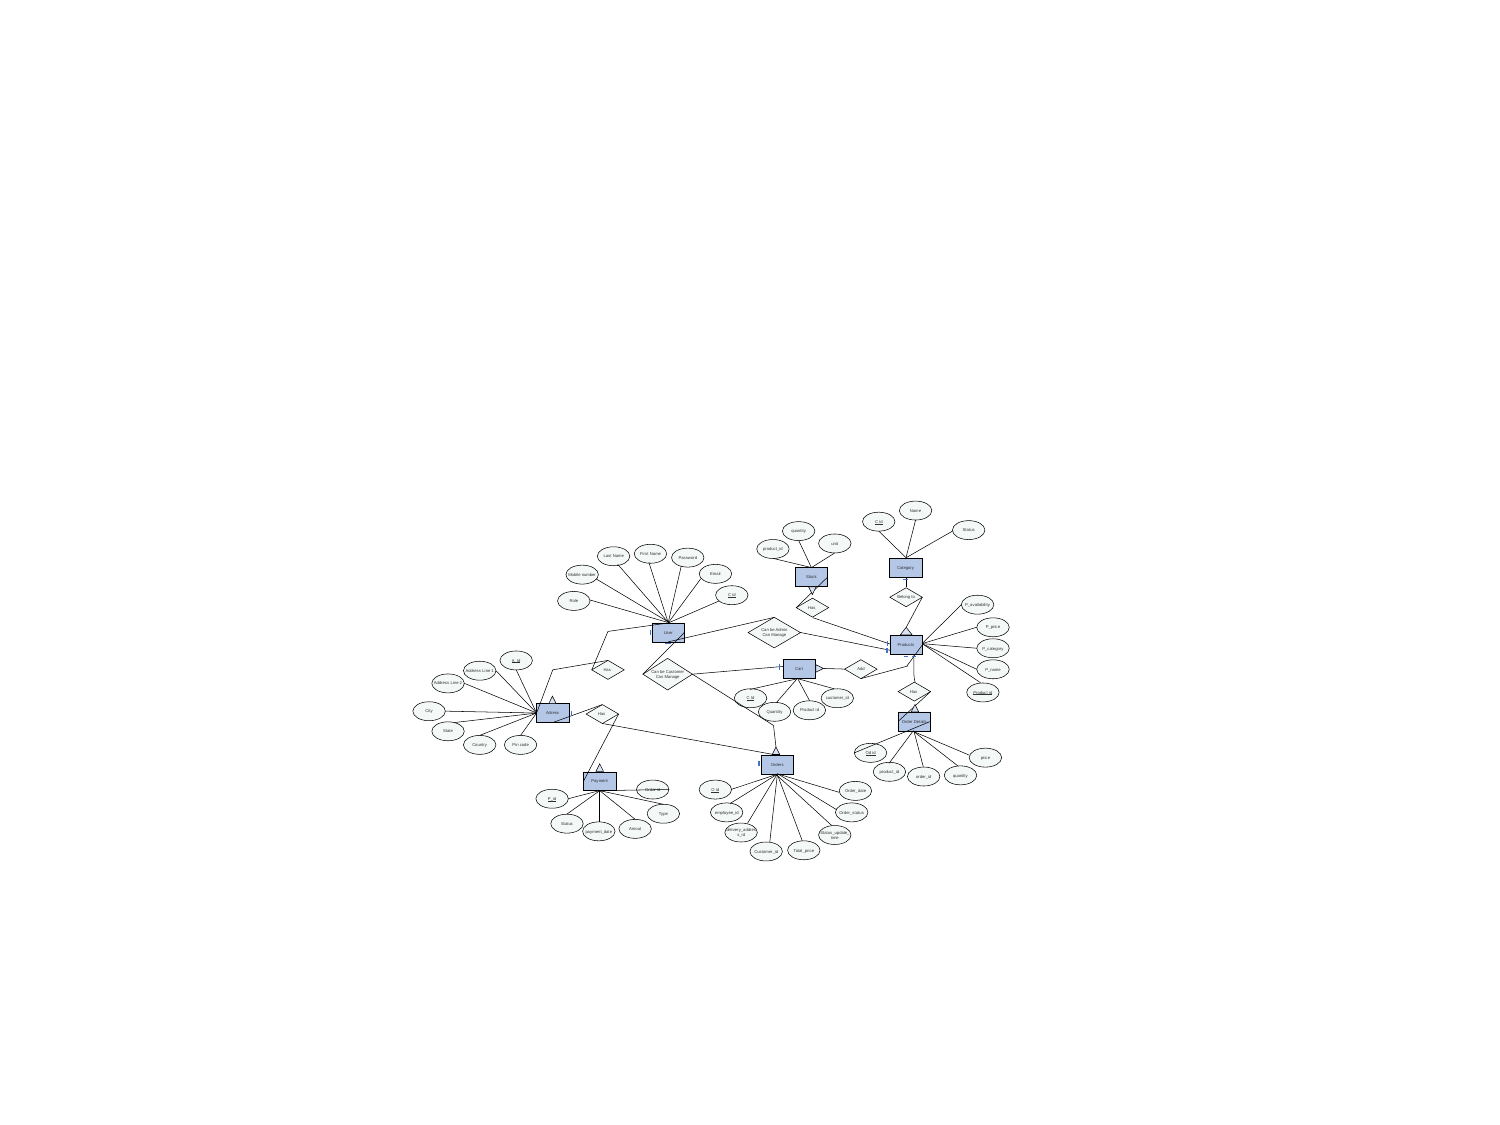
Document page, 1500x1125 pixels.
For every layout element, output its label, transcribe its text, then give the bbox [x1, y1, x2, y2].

text_box Belong to [889, 587, 922, 607]
text_box delivery_address_id [724, 823, 758, 843]
text_box [814, 663, 825, 674]
text_box P_availability [961, 595, 994, 615]
text_box [547, 694, 558, 705]
text_box A Id [499, 650, 533, 670]
text_box customer_id [821, 688, 854, 708]
text_box Order_status [835, 802, 868, 822]
text_box State [431, 721, 465, 741]
text_box Type [647, 804, 680, 824]
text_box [667, 690, 775, 726]
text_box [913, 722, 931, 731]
text_box Name [899, 501, 932, 521]
text_box O id [699, 780, 732, 800]
text_box P_id [535, 789, 569, 809]
text_box Product id [793, 700, 826, 720]
text_box Total_price [787, 840, 821, 860]
text_box Address Line 1 [463, 661, 496, 681]
text_box Email [699, 564, 732, 584]
text_box price [969, 748, 1002, 768]
text_box order_id [907, 767, 940, 787]
text_box [770, 746, 782, 756]
text_box Can be Admin Can Manage [748, 617, 800, 648]
text_box Adress [536, 703, 569, 723]
text_box Products [889, 635, 923, 655]
text_box Orders [761, 755, 794, 775]
text_box Order id [652, 790, 669, 800]
text_box Order_date [839, 781, 872, 801]
text_box quantity [782, 521, 815, 541]
text_box Role [557, 591, 590, 611]
text_box P_name [976, 659, 1010, 679]
text_box Od id [854, 744, 887, 763]
text_box Payment [583, 771, 616, 791]
text_box Add [845, 659, 877, 679]
text_box [898, 625, 915, 636]
text_box product_id [756, 539, 790, 559]
text_box Has [796, 598, 829, 617]
text_box Order id [636, 780, 669, 789]
text_box Status_update_time [818, 825, 852, 845]
text_box Status [952, 520, 985, 540]
text_box [909, 702, 921, 714]
text_box P_category [976, 638, 1010, 658]
text_box Password [671, 548, 704, 568]
text_box C id [715, 585, 749, 605]
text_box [877, 665, 909, 670]
text_box P_price [976, 617, 1010, 637]
text_box employee_id [710, 802, 743, 822]
text_box Pin code [504, 735, 537, 755]
text_box Mobile number [565, 565, 599, 585]
text_box Has [898, 682, 930, 701]
text_box City [412, 701, 446, 721]
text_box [870, 730, 915, 744]
text_box unit [818, 533, 852, 553]
text_box Status [550, 814, 584, 834]
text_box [598, 790, 653, 799]
text_box Quantity [775, 702, 791, 722]
text_box quantity [944, 765, 977, 785]
text_box [594, 762, 606, 773]
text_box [599, 723, 603, 772]
text_box Has [587, 704, 618, 723]
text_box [599, 799, 648, 814]
text_box Category [889, 558, 922, 578]
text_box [618, 714, 762, 765]
text_box Last Name [597, 546, 630, 566]
text_box Stock [795, 567, 828, 587]
text_box Customer_id [749, 842, 783, 861]
text_box User [651, 622, 685, 642]
text_box Od id [854, 743, 872, 752]
text_box Country [463, 735, 496, 755]
text_box product_id [873, 762, 906, 782]
text_box First Name [634, 544, 667, 564]
text_box C id [862, 512, 895, 532]
text_box [806, 585, 818, 596]
text_box Order Details [898, 711, 931, 730]
text_box Can be Customer Can Manage [644, 658, 692, 690]
text_box Has [591, 661, 625, 680]
text_box Cart [783, 659, 816, 679]
text_box Product id [966, 682, 1000, 702]
text_box Amout [618, 819, 652, 839]
text_box Address Line 2 [431, 673, 465, 693]
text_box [773, 725, 777, 747]
text_box payment_date [582, 821, 616, 841]
